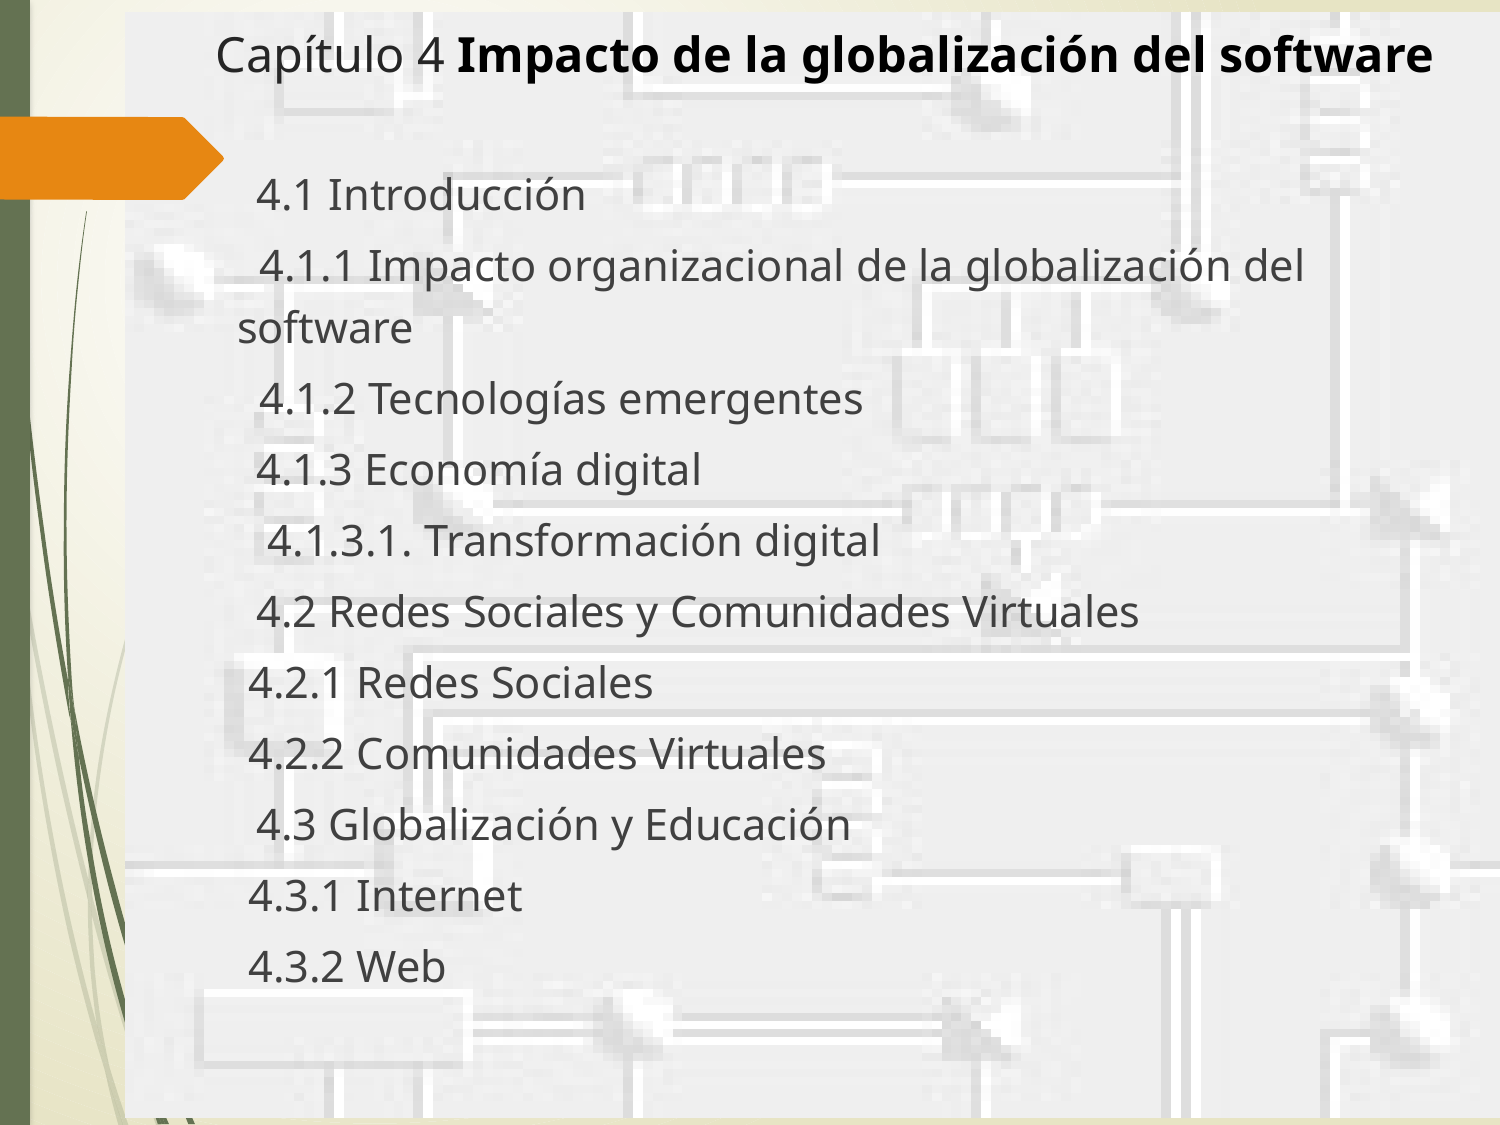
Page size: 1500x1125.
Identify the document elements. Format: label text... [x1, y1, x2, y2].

list 4.1 Introducción 4.1.1 Impacto organizacional de la globalización del software 4.1.2 Tecnologías emergentes 4.1.3 Economía digital 4.1.3.1. Transformación digital 4.2 Redes Sociales y Comunidades Virtuales 4.2.1 Redes Sociales 4.2.2 Comunidades Virtuales 4.3 Globalización y Educación 4.3.1 Internet 4.3.2 Web [183, 149, 1457, 1102]
title Capítulo 4 Impacto de la globalización del software [200, 16, 1453, 105]
picture [125, 12, 1500, 1118]
